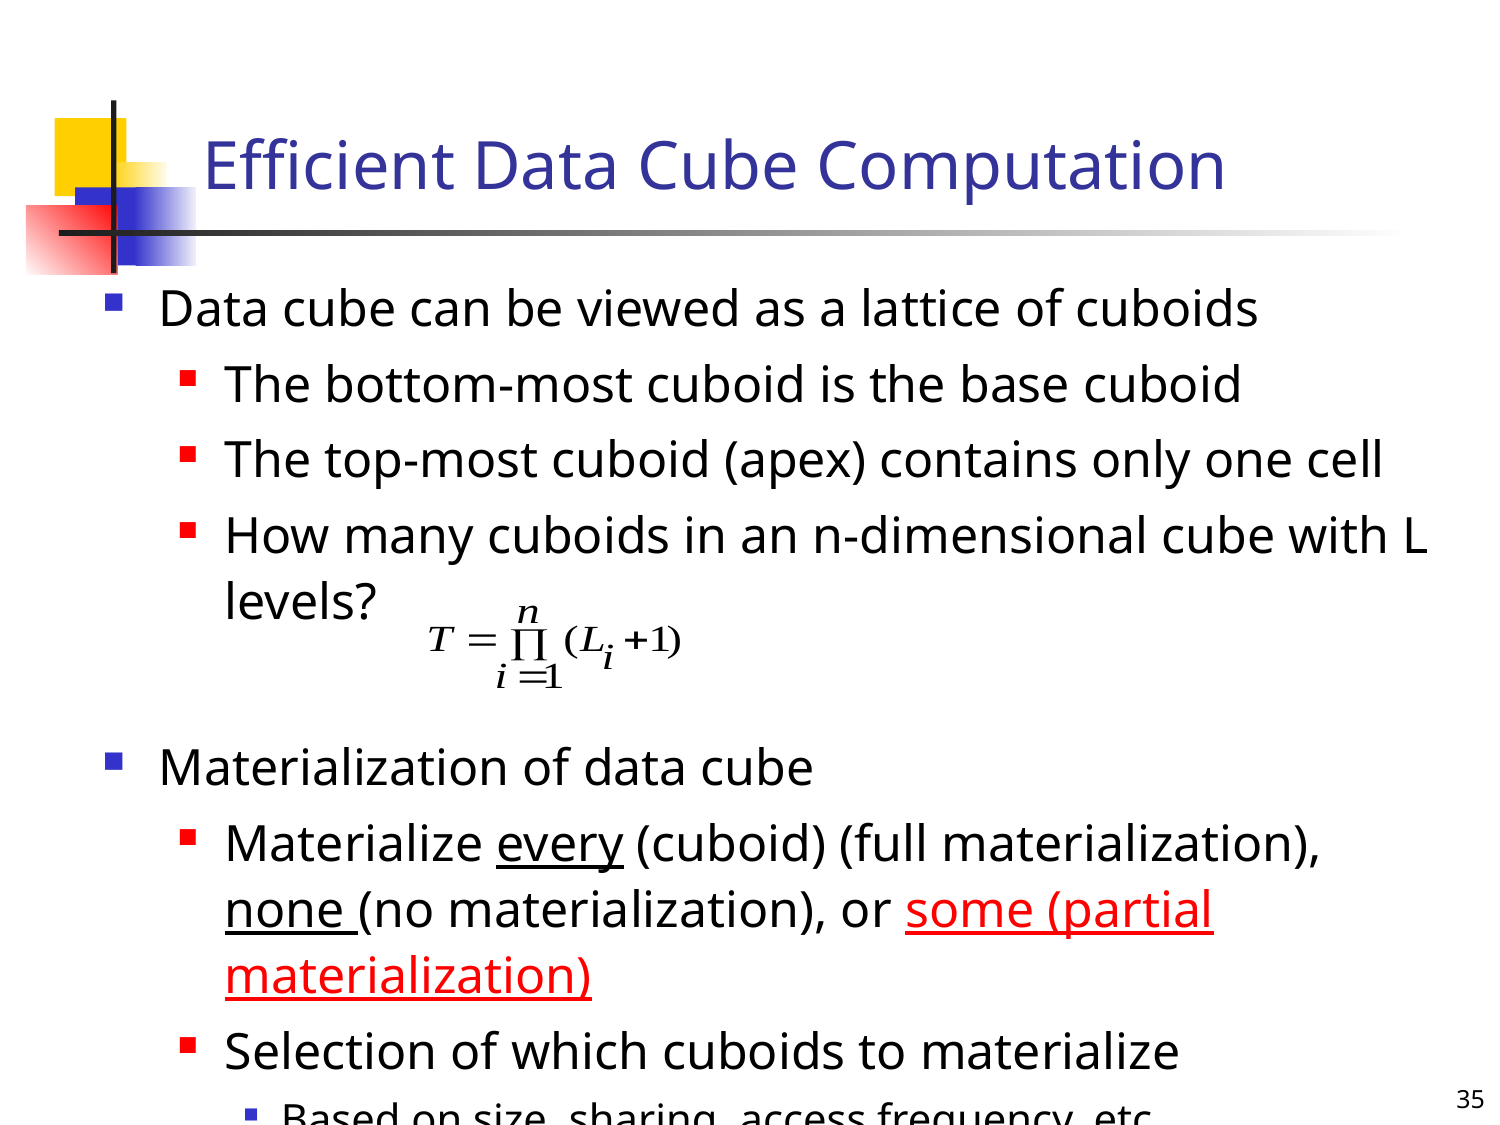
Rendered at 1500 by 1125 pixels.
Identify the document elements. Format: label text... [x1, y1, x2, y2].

list Data cube can be viewed as a lattice of cuboids The bottom-most cuboid is the base cuboid The top-most cuboid (apex) contains only one cell How many cuboids in an n-dimensional cube with L levels? Materialization of data cube Materialize every (cuboid) (full materialization), none (no materialization), or some (partial materialization) Selection of which cuboids to materialize Based on size, sharing, access frequency, etc. [87, 262, 1463, 1063]
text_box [424, 599, 688, 696]
slide_number 35 [1187, 1050, 1500, 1125]
title Efficient Data Cube Computation [187, 112, 1397, 213]
